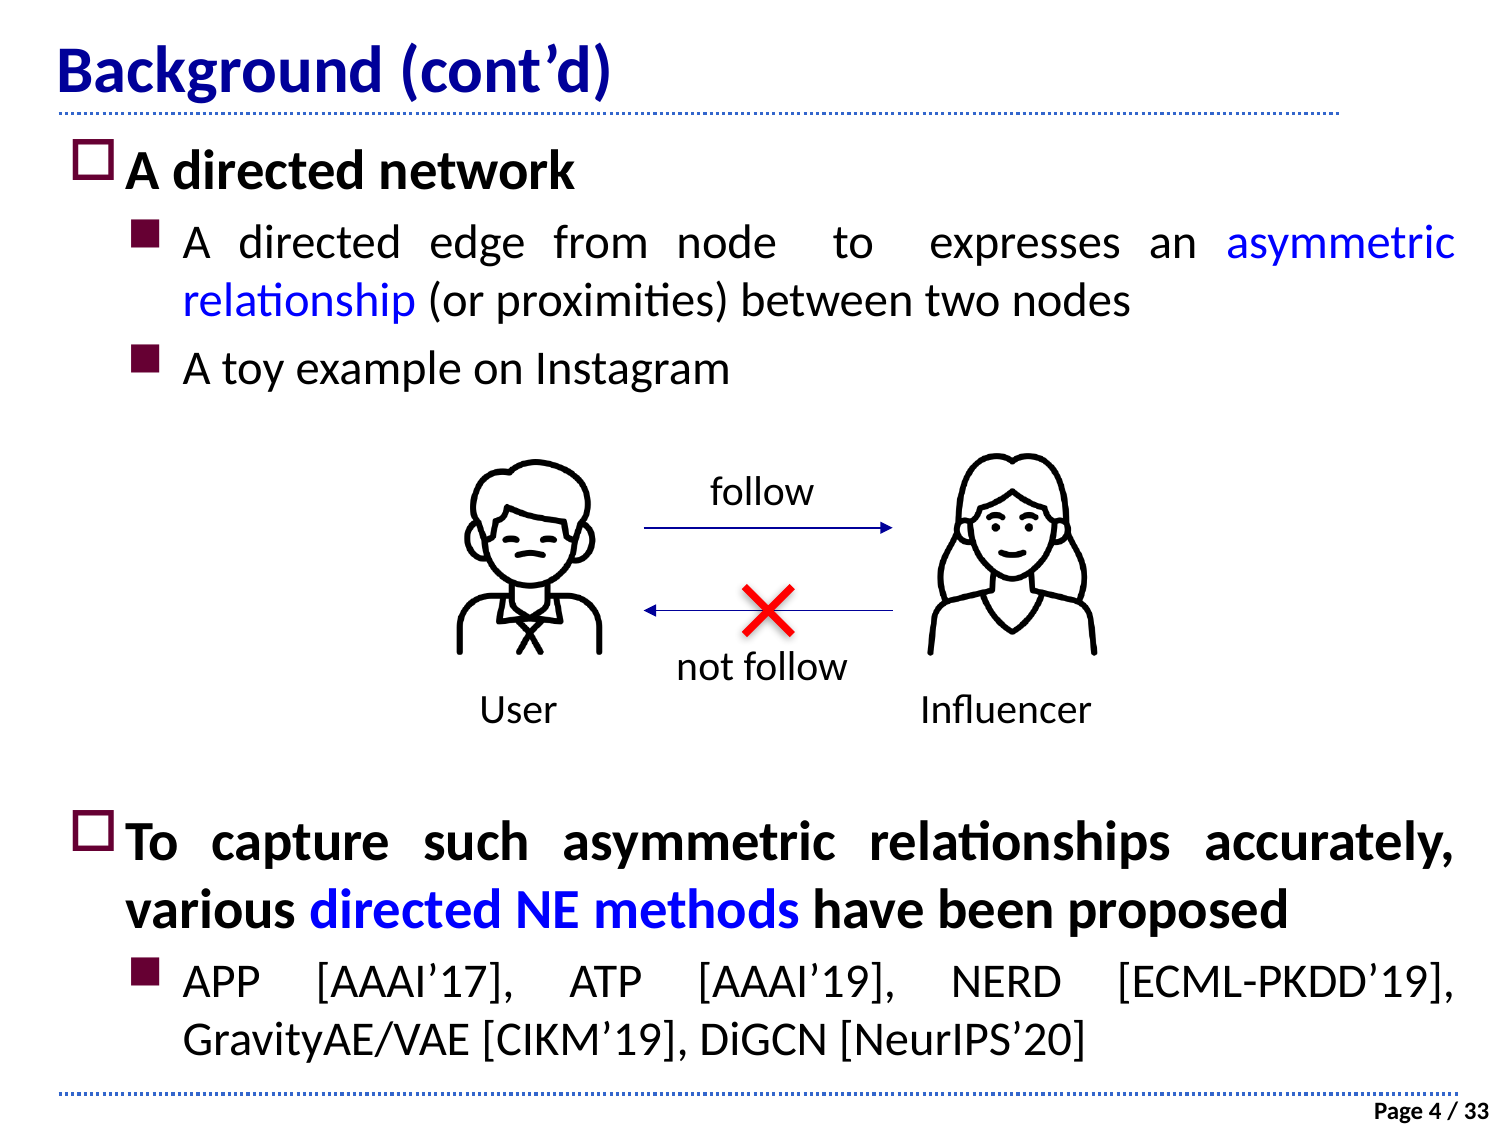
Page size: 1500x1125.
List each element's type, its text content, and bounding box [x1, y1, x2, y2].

text_box follow [695, 456, 830, 521]
picture [418, 444, 644, 670]
text_box [741, 621, 765, 638]
text_box [741, 583, 796, 608]
text_box [772, 621, 796, 638]
text_box not follow [661, 631, 863, 697]
picture [903, 444, 1122, 663]
title Background (cont’d) [41, 0, 1282, 114]
